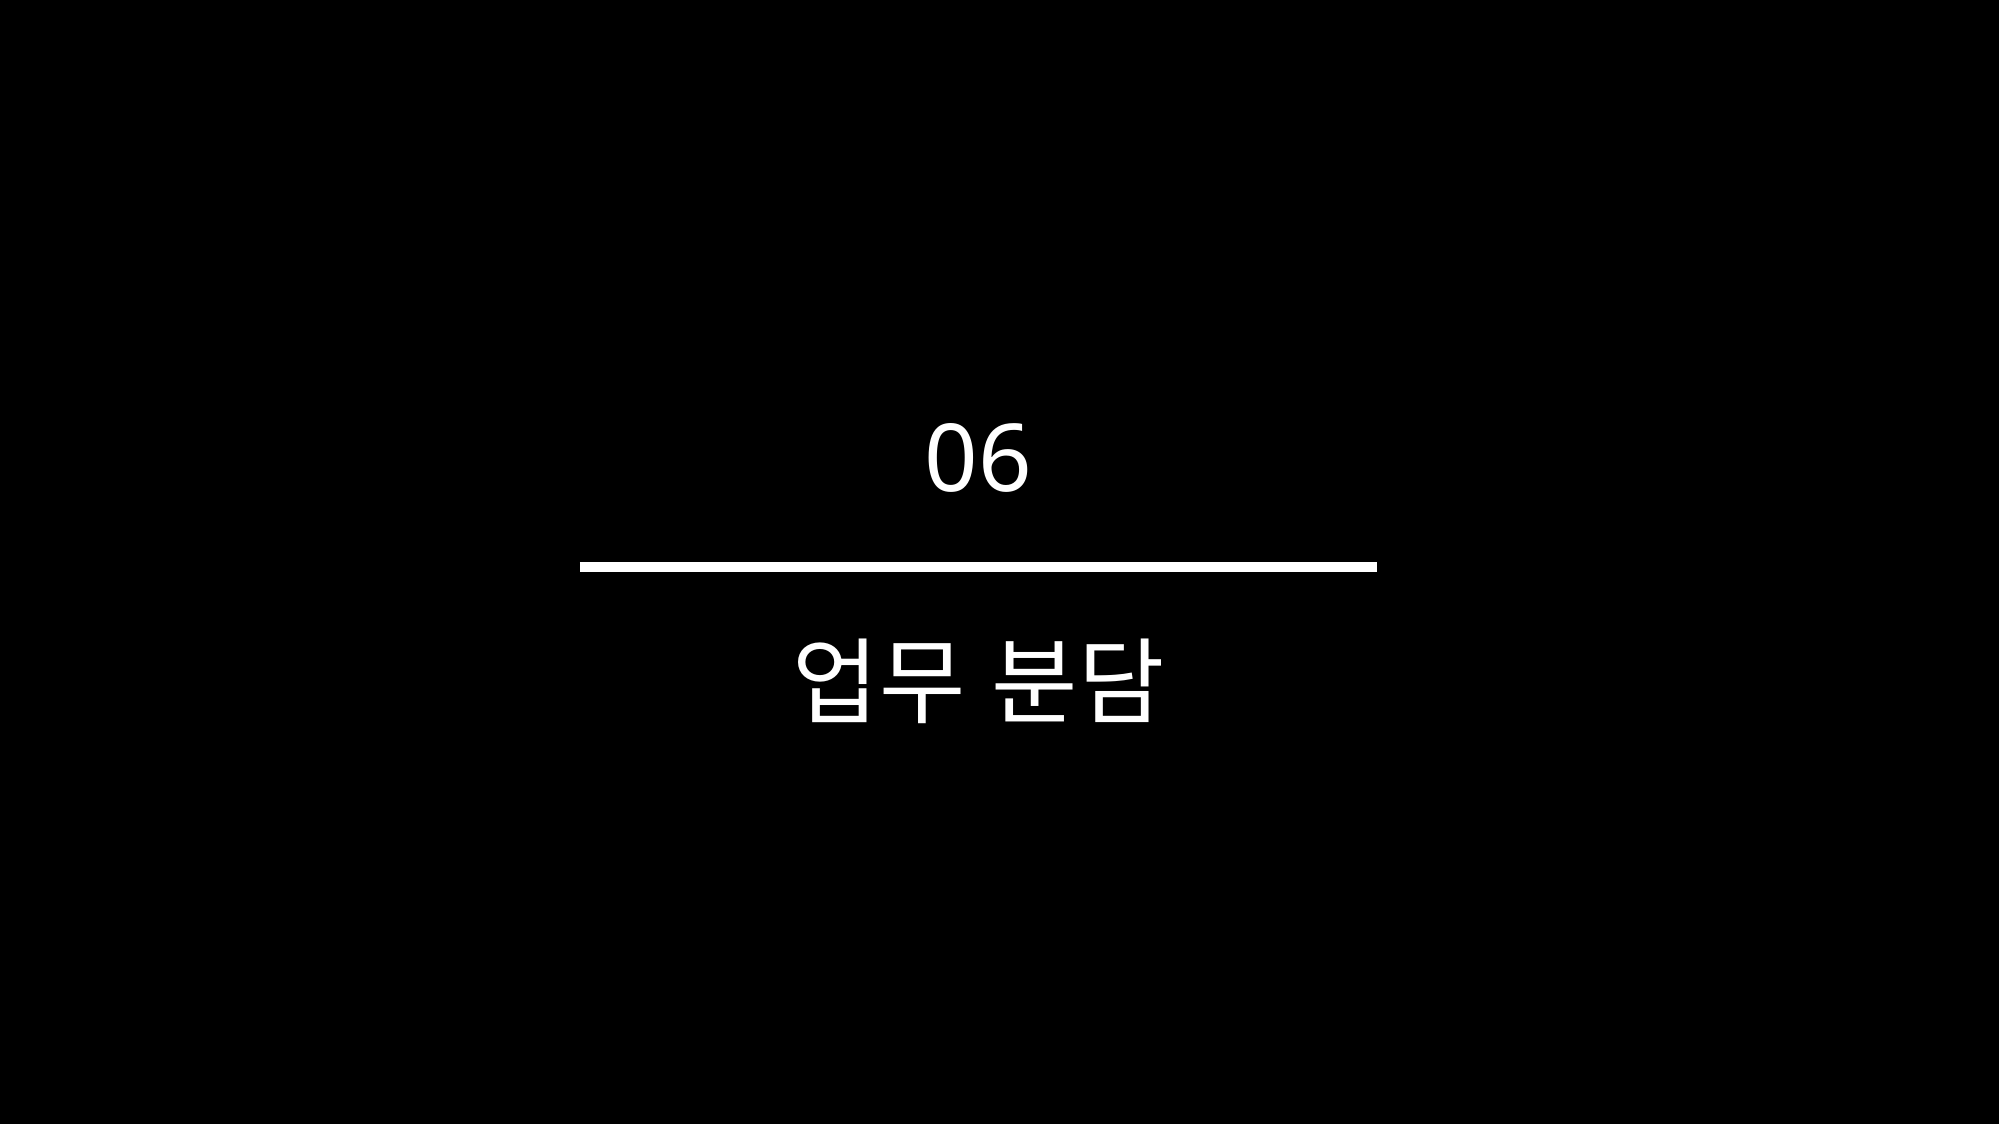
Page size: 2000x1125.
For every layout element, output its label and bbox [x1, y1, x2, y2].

text_box [579, 389, 1378, 745]
